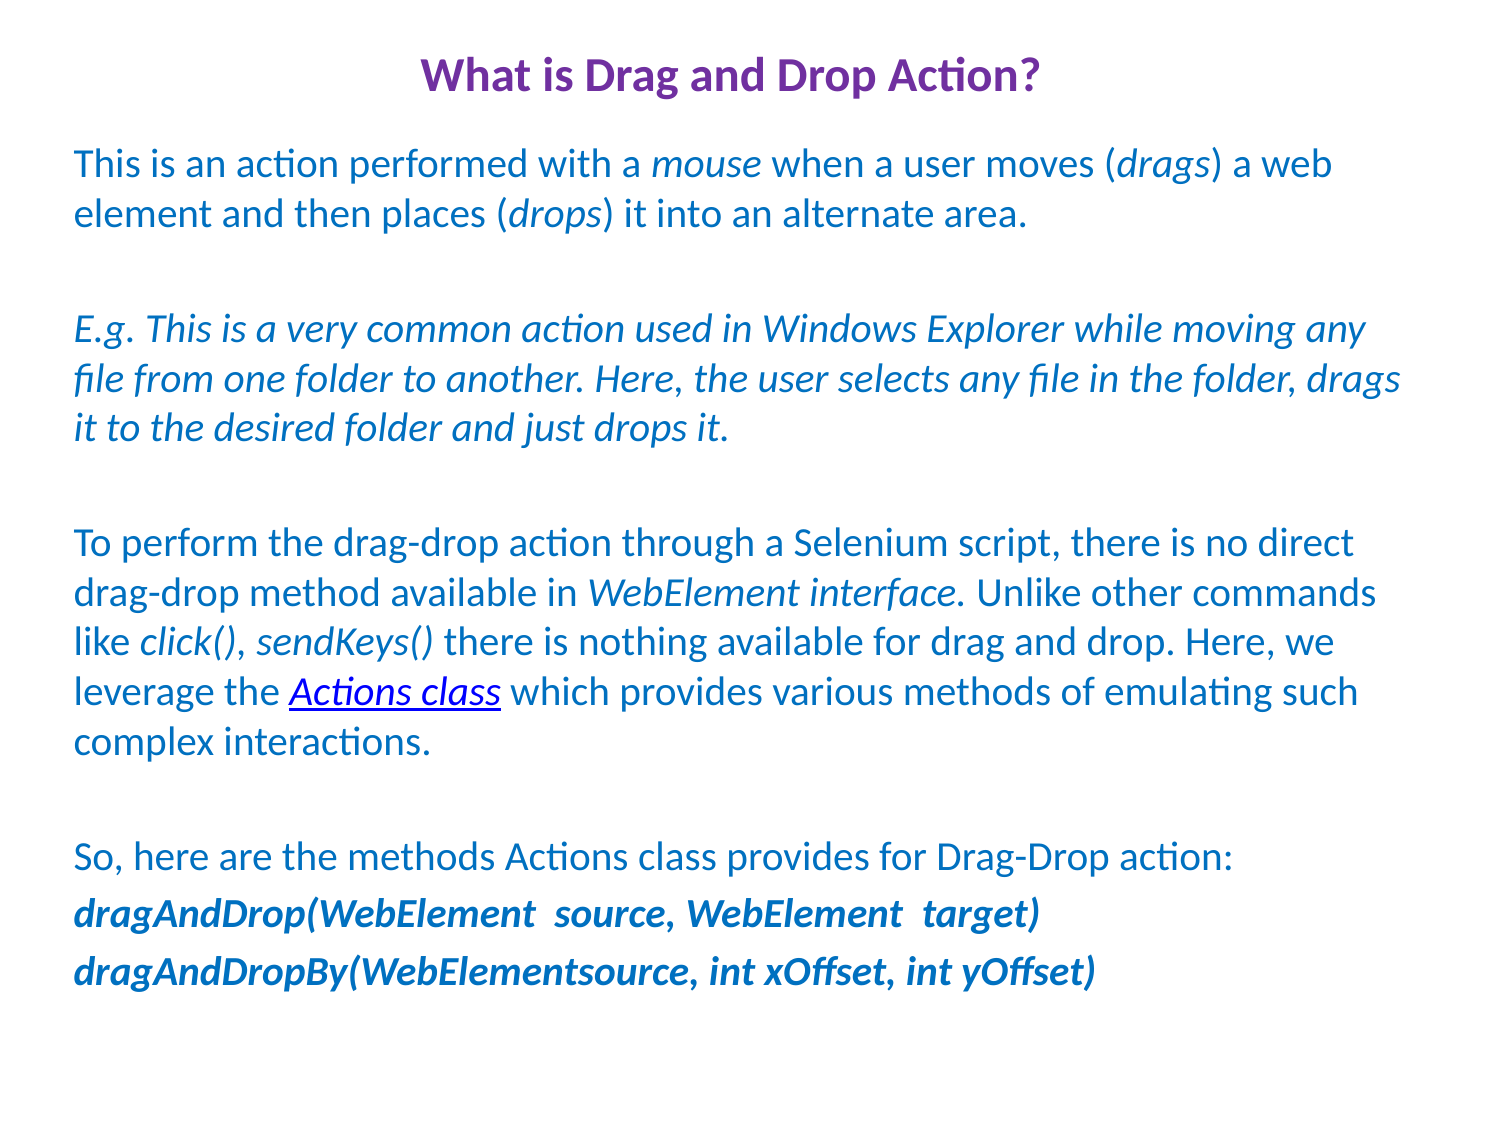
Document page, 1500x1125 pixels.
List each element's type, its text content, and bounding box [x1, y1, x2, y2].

title What is Drag and Drop Action? [93, 35, 1369, 128]
subtitle This is an action performed with a mouse when a user moves (drags) a web element and then places (drops) it into an alternate area. E.g. This is a very common action used in Windows Explorer while moving any file from one folder to another. Here, the user selects any file in the folder, drags it to the desired folder and just drops it. To perform the drag-drop action through a Selenium script, there is no direct drag-drop method available in WebElement interface. Unlike other commands like click(), sendKeys() there is nothing available for drag and drop. Here, we leverage the Actions class which provides various methods of emulating such complex interactions. So, here are the methods Actions class provides for Drag-Drop action: dragAndDrop(WebElement source, WebElement target) dragAndDropBy(WebElementsource, int xOffset, int yOffset) [58, 128, 1442, 1008]
